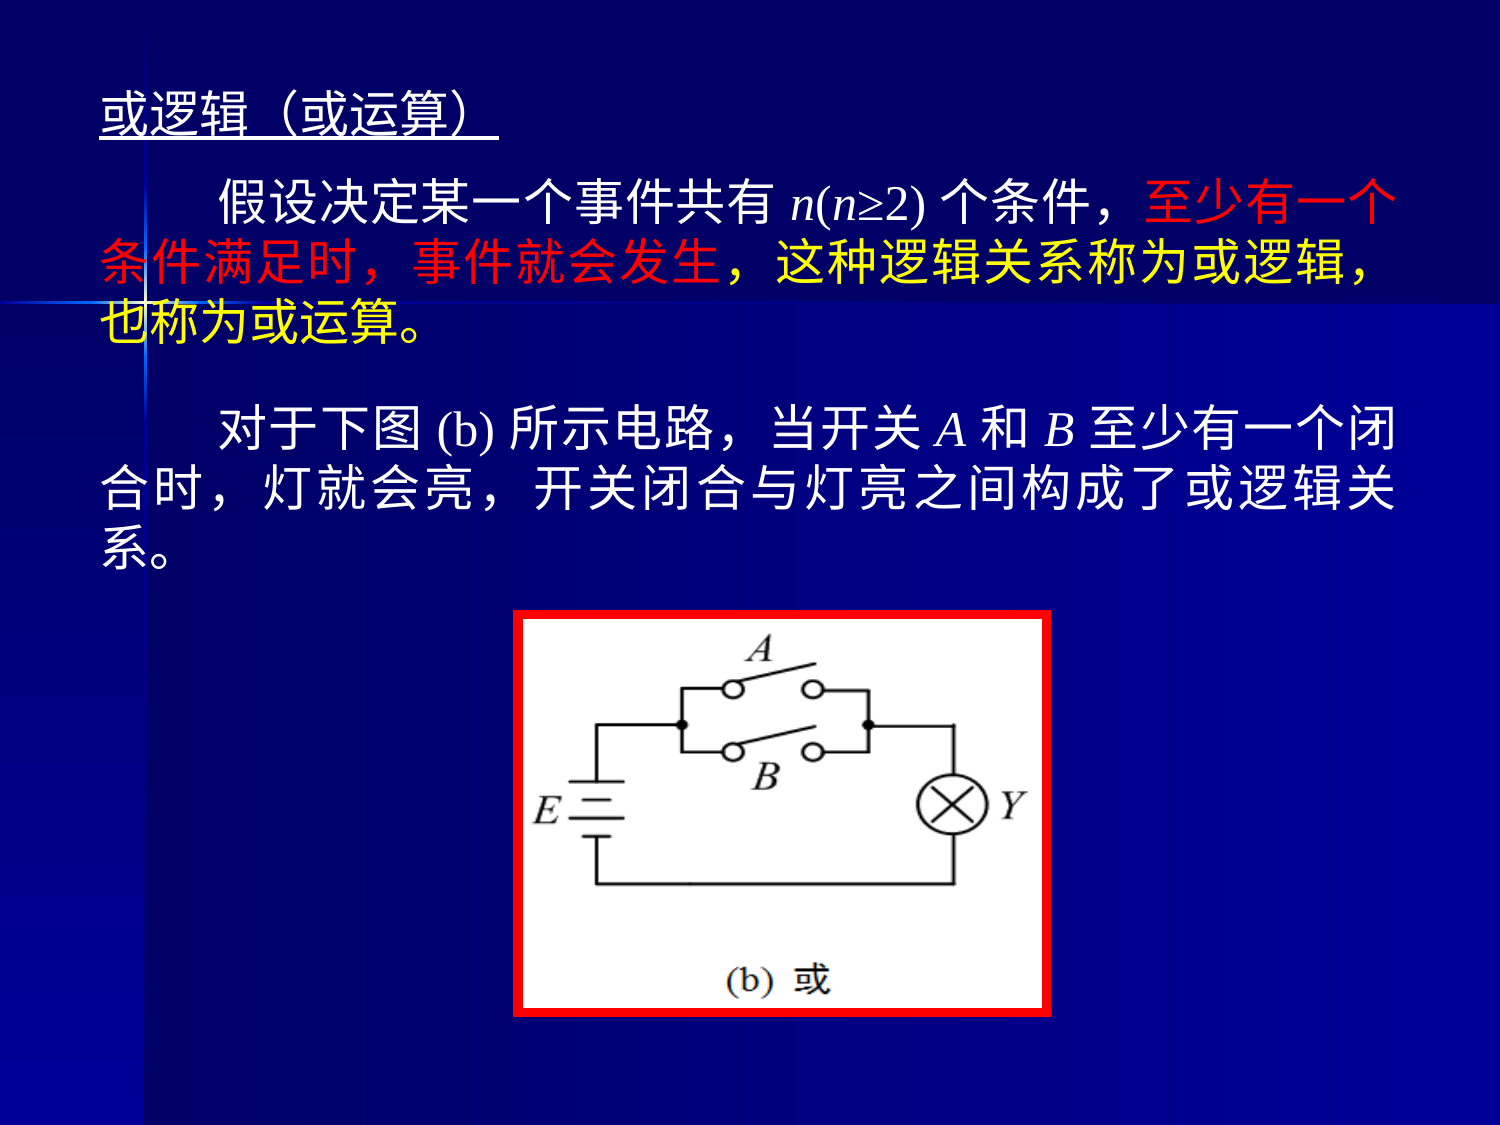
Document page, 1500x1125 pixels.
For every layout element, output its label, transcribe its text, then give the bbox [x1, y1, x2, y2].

picture [522, 618, 1043, 1009]
text_box 对于下图(b)所示电路，当开关A和B至少有一个闭合时，灯就会亮，开关闭合与灯亮之间构成了或逻辑关系。 [84, 389, 1412, 585]
text_box 假设决定某一个事件共有n(n≥2)个条件，至少有一个条件满足时，事件就会发生，这种逻辑关系称为或逻辑，也称为或运算。 [84, 163, 1412, 359]
text_box 或逻辑（或运算） [84, 74, 1412, 150]
